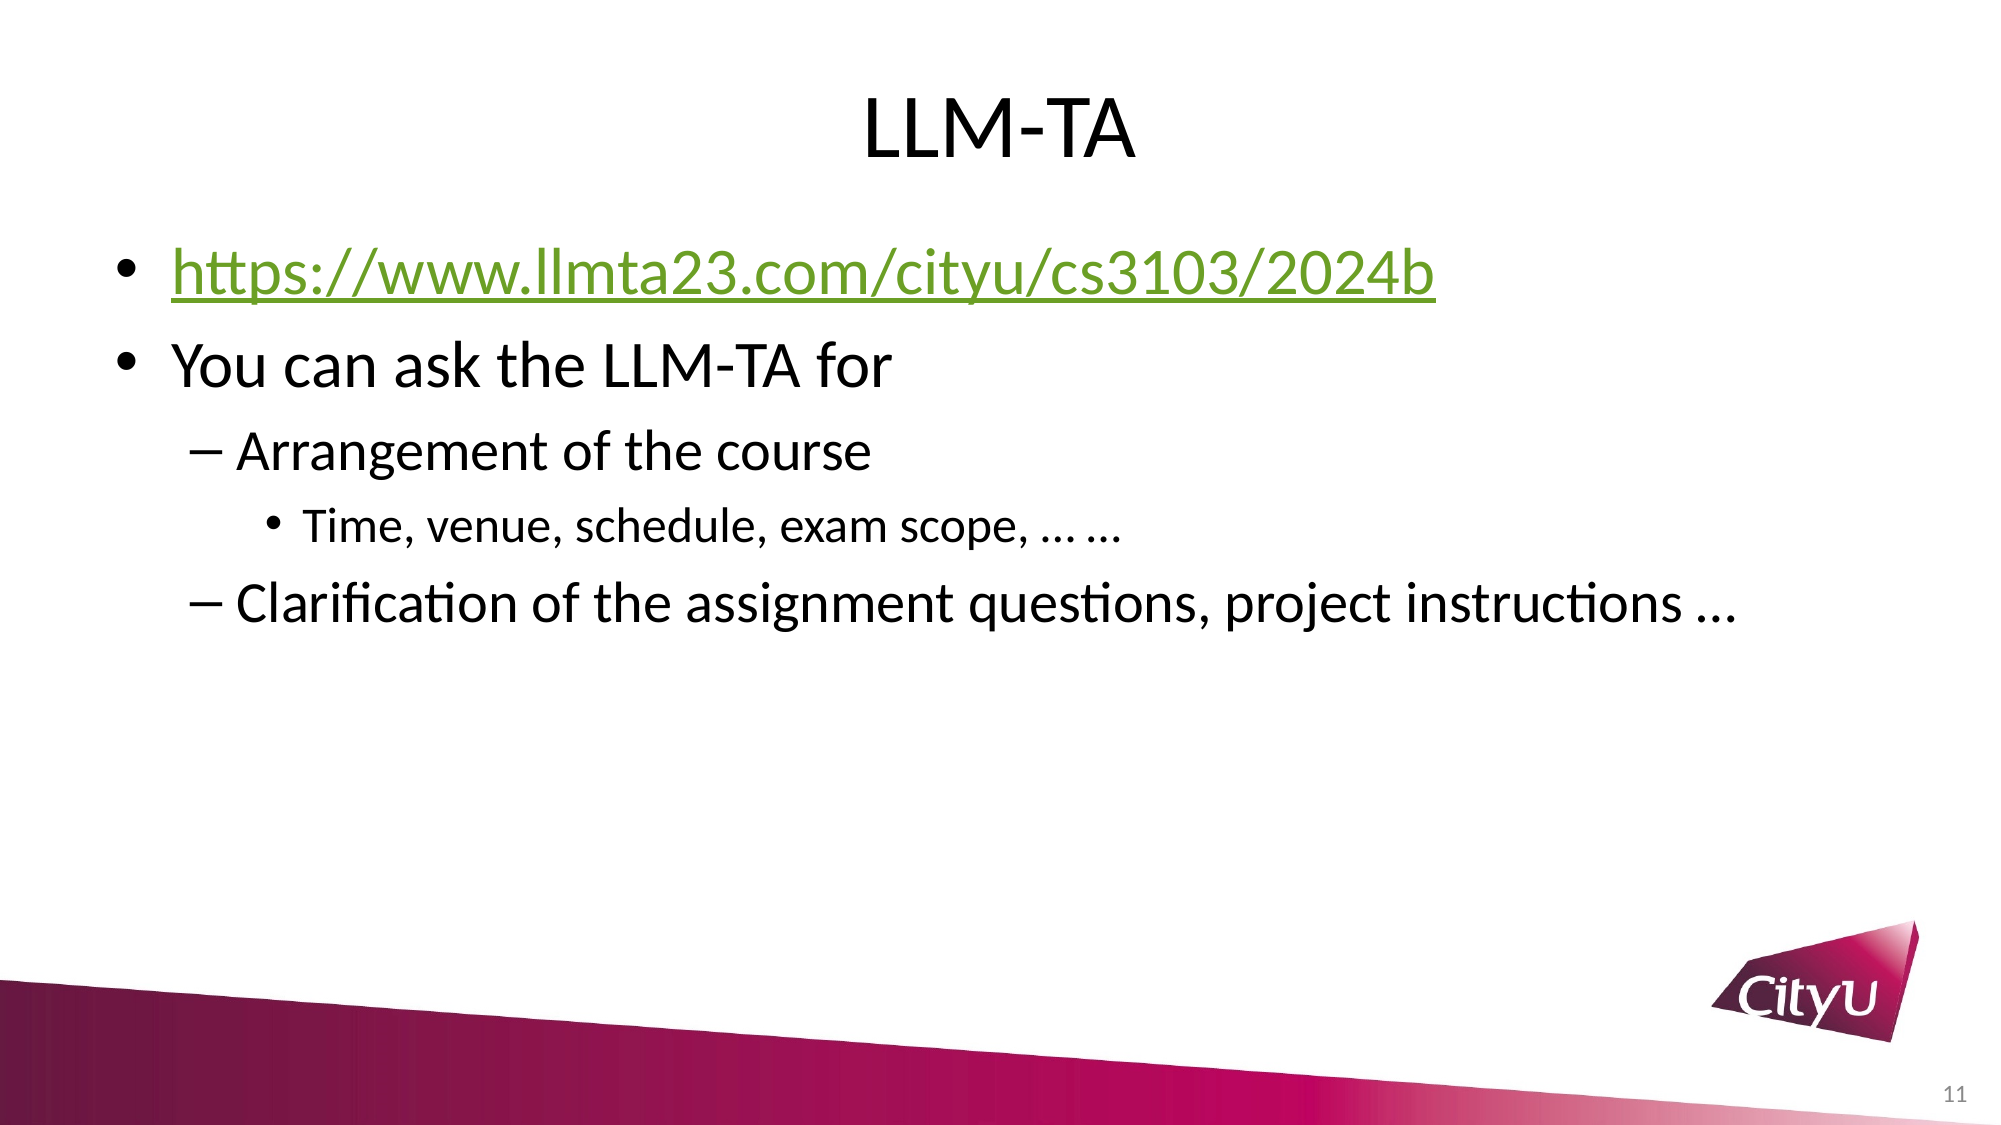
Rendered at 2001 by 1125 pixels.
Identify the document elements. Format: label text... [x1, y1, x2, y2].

picture [0, 0, 2001, 1125]
title LLM-TA [99, 45, 1900, 197]
list https://www.llmta23.com/cityu/cs3103/2024b You can ask the LLM-TA for Arrangement of the course Time, venue, schedule, exam scope, … … Clarification of the assignment questions, project instructions … [99, 219, 1900, 1047]
slide_number 11 [1767, 1070, 1983, 1115]
